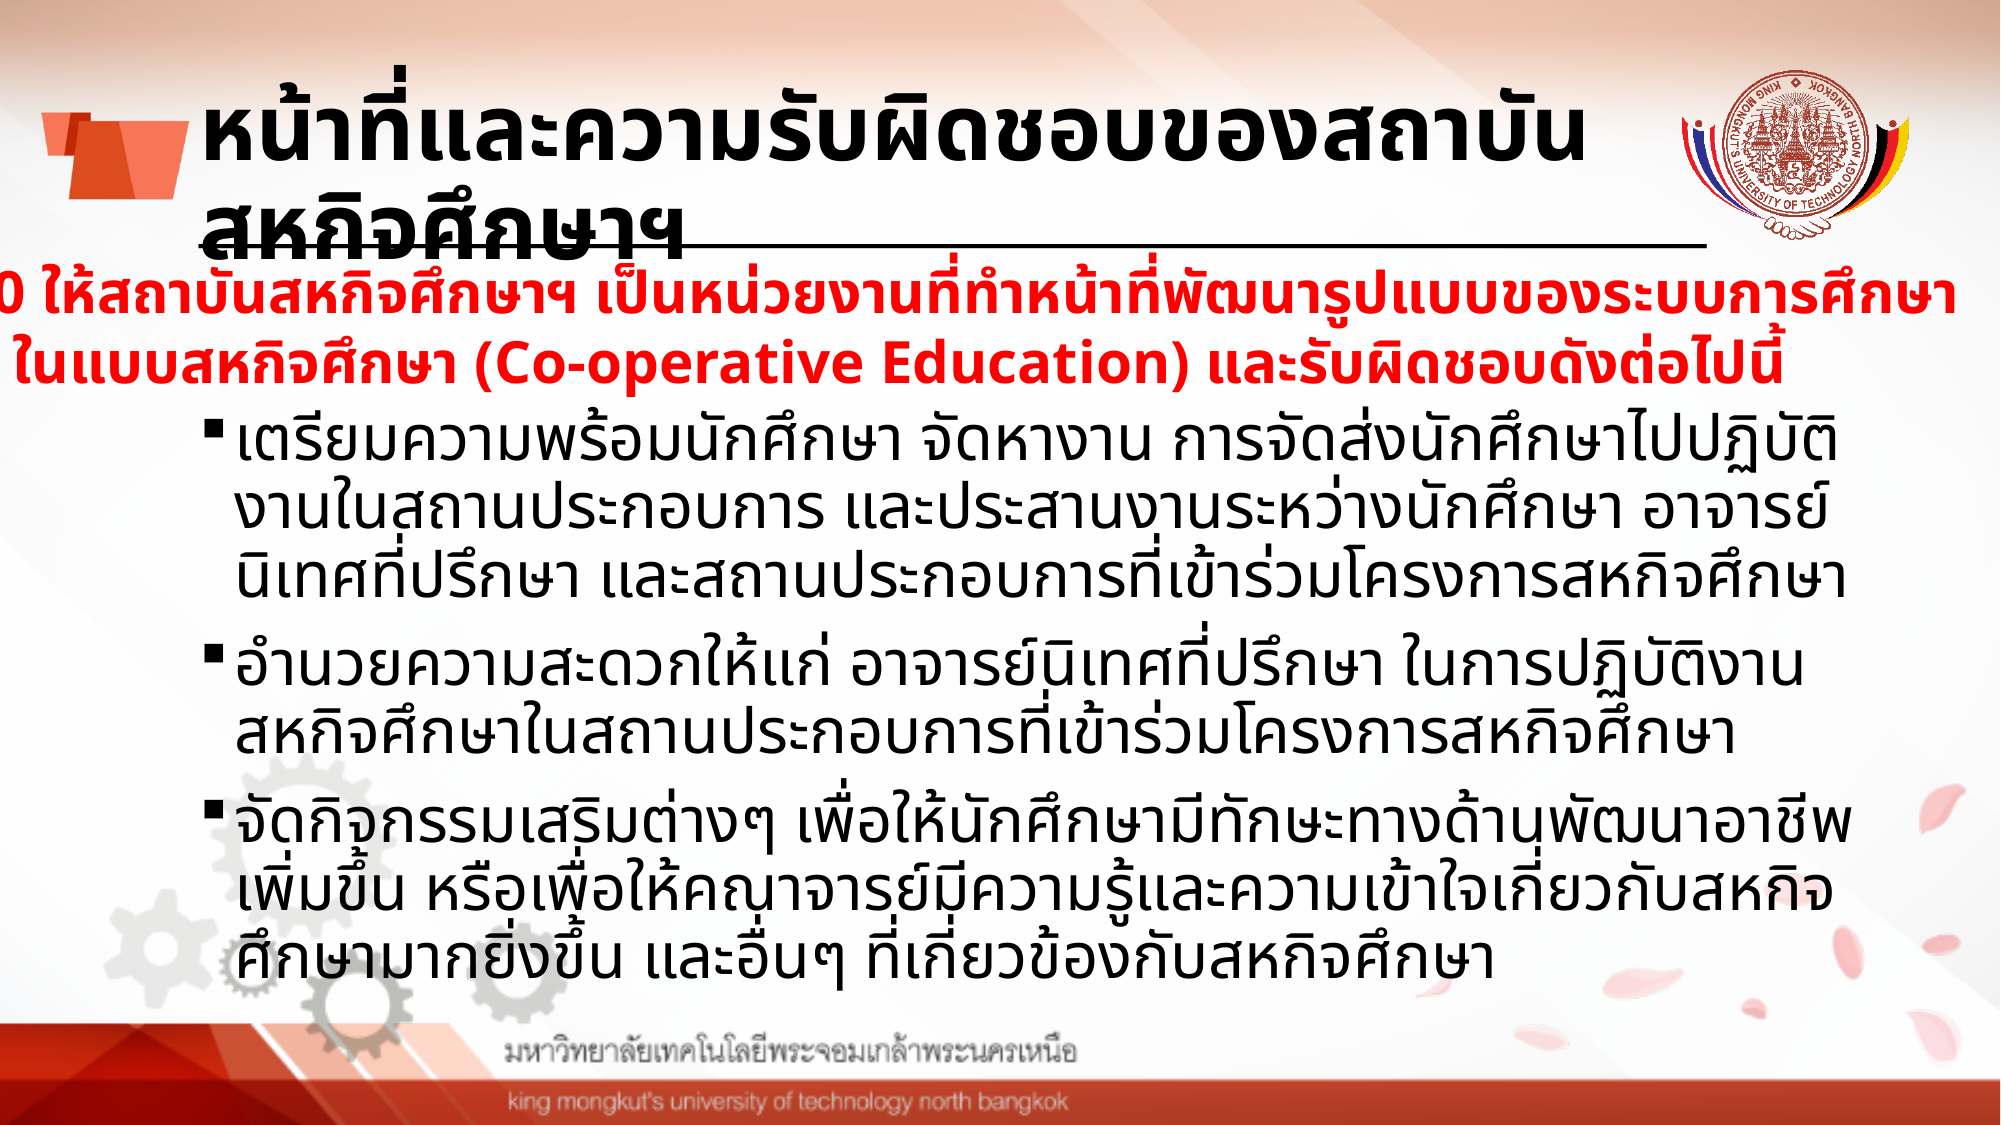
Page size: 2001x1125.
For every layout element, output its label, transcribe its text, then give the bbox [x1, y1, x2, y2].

list เตรียมความพร้อมนักศึกษา จัดหางาน การจัดส่งนักศึกษาไปปฏิบัติงานในสถานประกอบการ และประสานงานระหว่างนักศึกษา อาจารย์นิเทศที่ปรึกษา และสถานประกอบการที่เข้าร่วมโครงการสหกิจศึกษา อำนวยความสะดวกให้แก่ อาจารย์นิเทศที่ปรึกษา ในการปฏิบัติงานสหกิจศึกษาในสถานประกอบการที่เข้าร่วมโครงการสหกิจศึกษา จัดกิจกรรมเสริมต่างๆ เพื่อให้นักศึกษามีทักษะทางด้านพัฒนาอาชีพเพิ่มขึ้น หรือเพื่อให้คณาจารย์มีความรู้และความเข้าใจเกี่ยวกับสหกิจศึกษามากยิ่งขึ้น และอื่นๆ ที่เกี่ยวข้องกับสหกิจศึกษา [184, 403, 1893, 1113]
text_box ข้อ 10 ให้สถาบันสหกิจศึกษาฯ เป็นหน่วยงานที่ทำหน้าที่พัฒนารูปแบบของระบบการศึกษา ในแบบสหกิจศึกษา (Co-operative Education) และรับผิดชอบดังต่อไปนี้ [0, 247, 1975, 403]
picture [0, 0, 2001, 1125]
title หน้าที่และความรับผิดชอบของสถาบันสหกิจศึกษาฯ [184, 71, 1714, 247]
